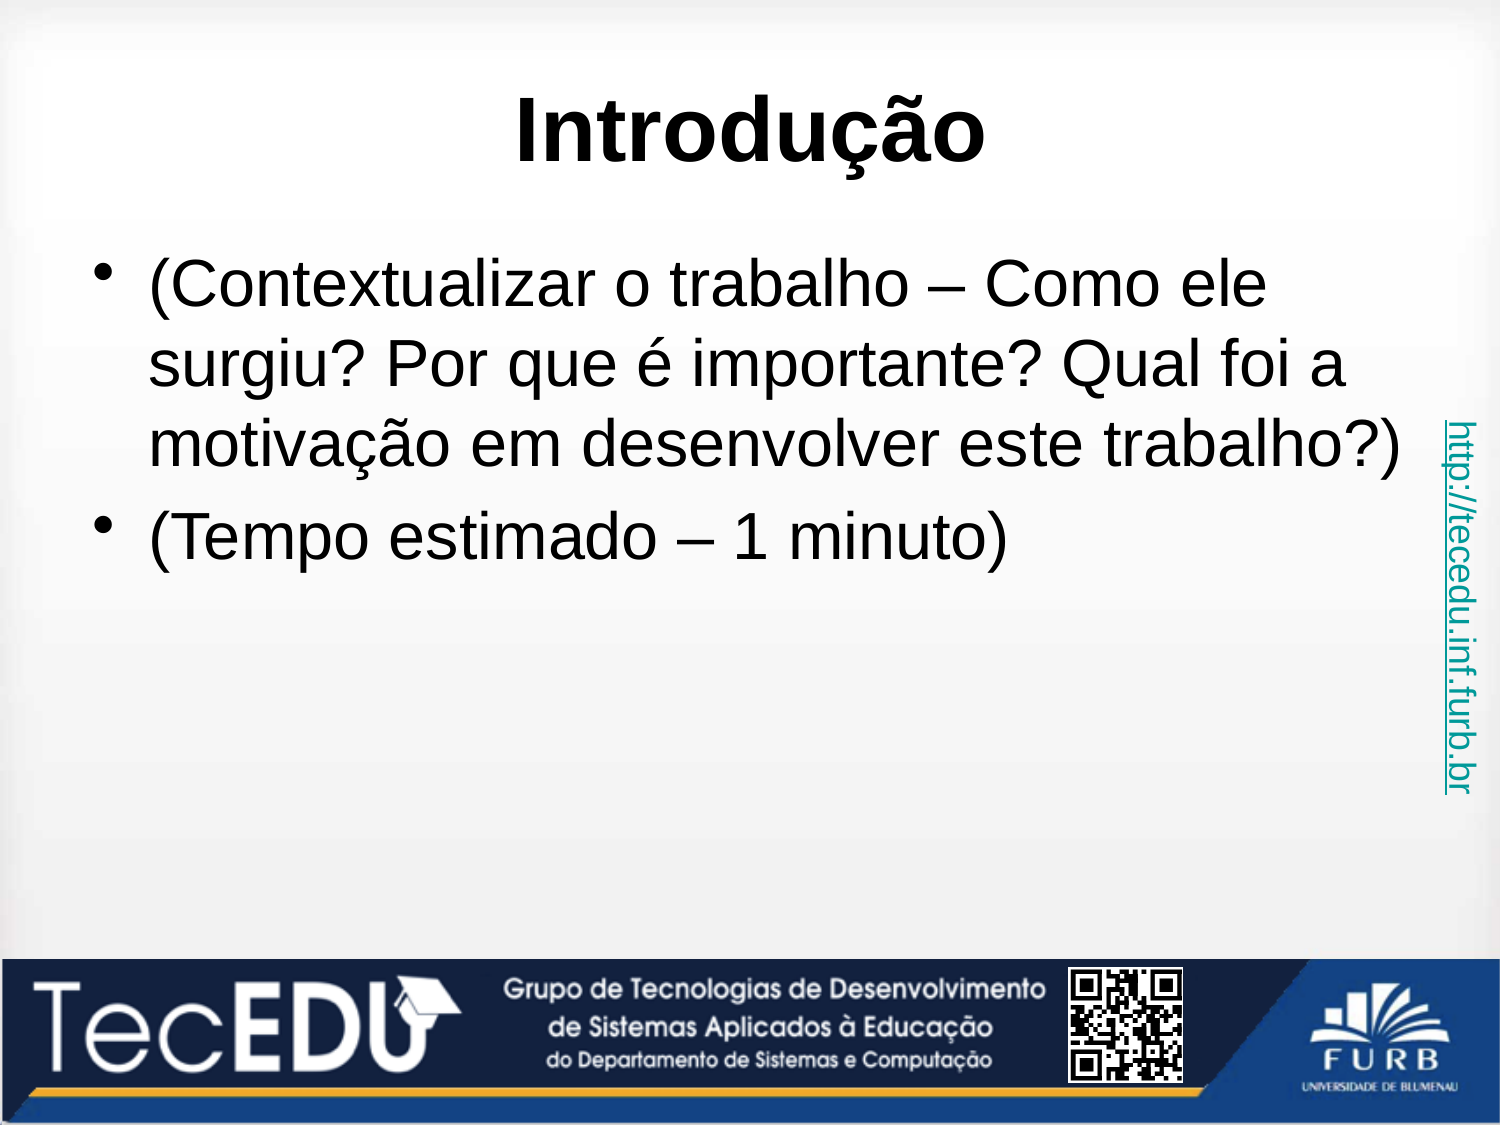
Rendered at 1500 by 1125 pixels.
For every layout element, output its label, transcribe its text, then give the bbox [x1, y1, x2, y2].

picture [0, 0, 1500, 1125]
title Introdução [76, 30, 1427, 219]
list (Contextualizar o trabalho – Como ele surgiu? Por que é importante? Qual foi a motivação em desenvolver este trabalho?) (Tempo estimado – 1 minuto) [76, 231, 1430, 914]
